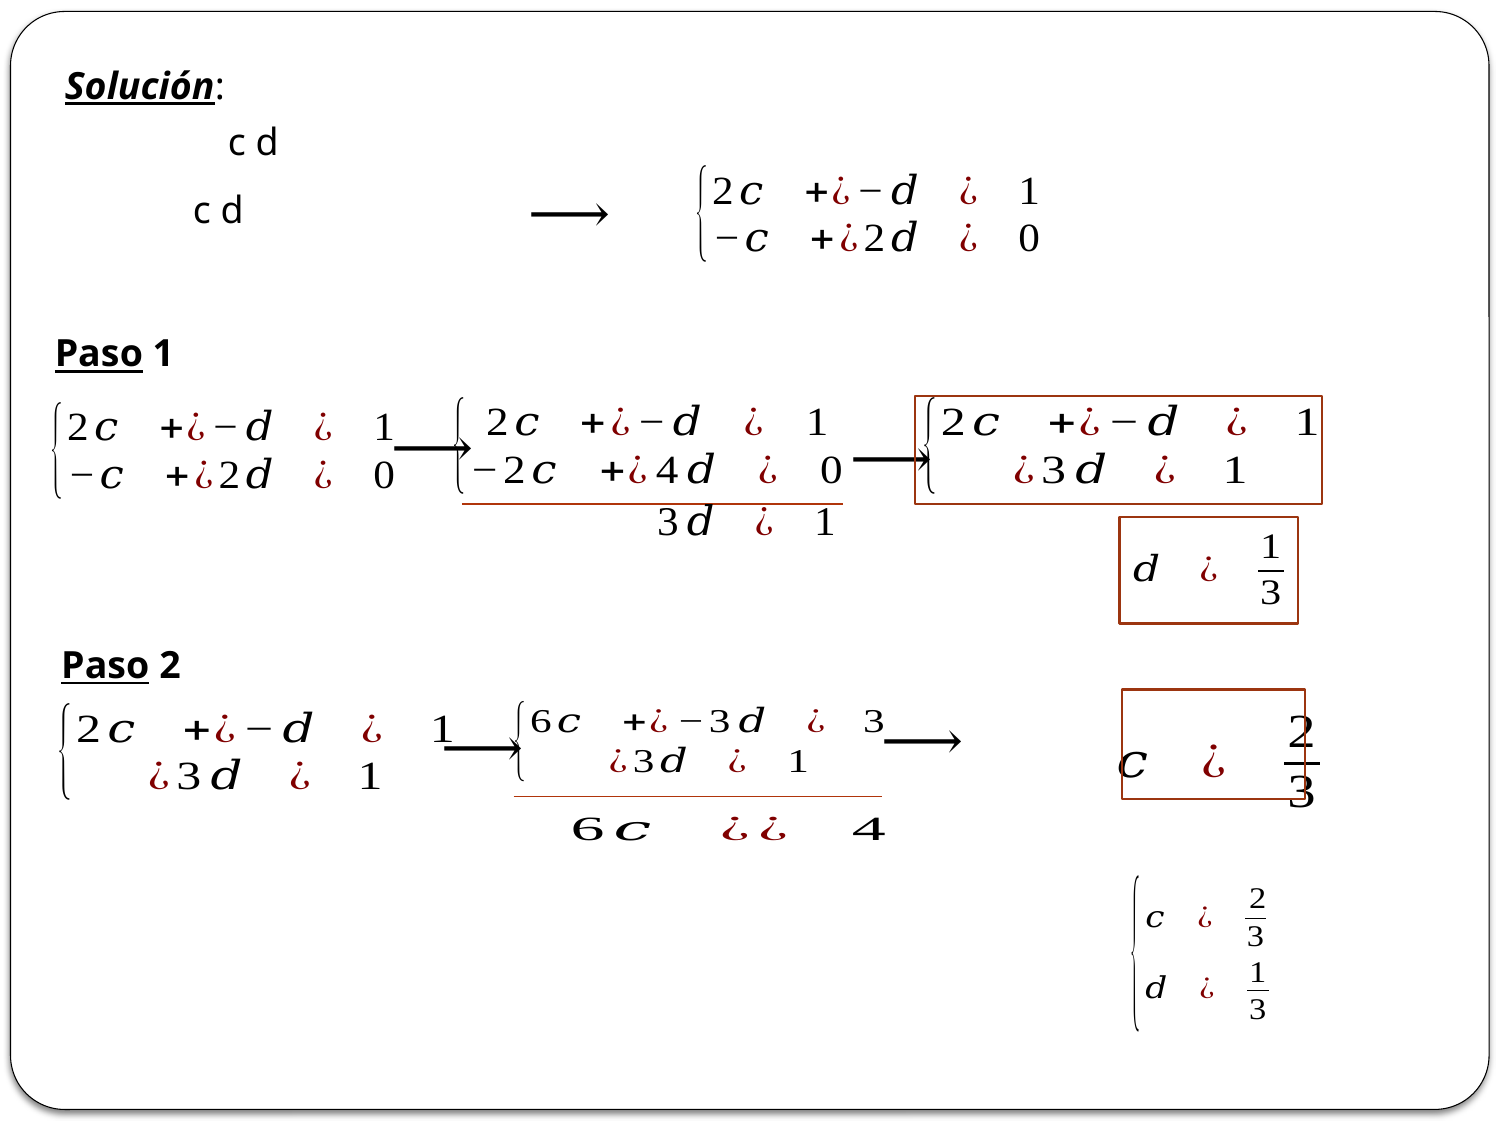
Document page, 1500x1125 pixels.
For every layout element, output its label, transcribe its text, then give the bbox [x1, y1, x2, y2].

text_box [50, 395, 1322, 624]
text_box Solución: [50, 54, 240, 115]
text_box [56, 633, 1322, 849]
text_box Paso 1 [39, 322, 189, 382]
